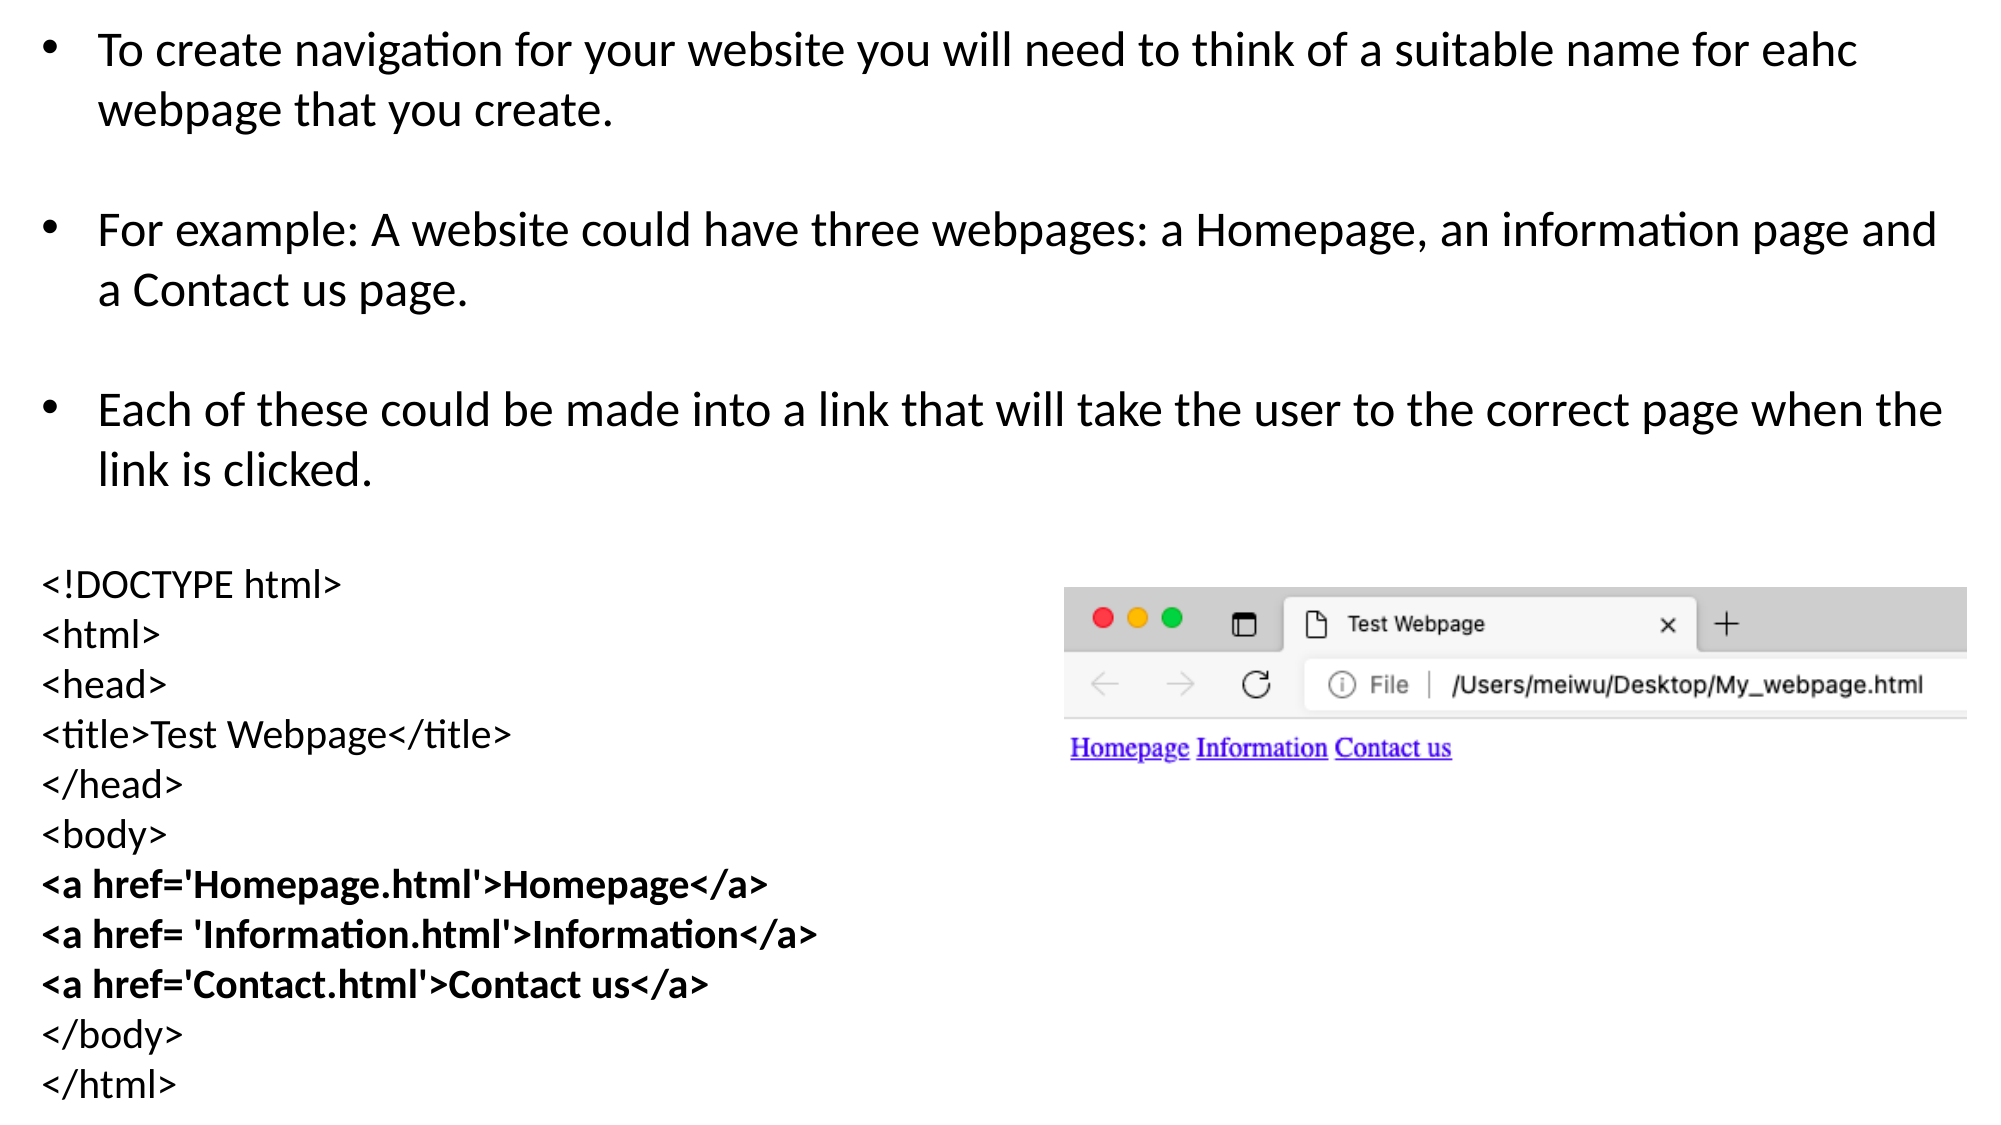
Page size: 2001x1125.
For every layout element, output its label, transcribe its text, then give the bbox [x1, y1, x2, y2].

picture [1064, 587, 1967, 800]
text_box To create navigation for your website you will need to think of a suitable name for eahc webpage that you create. For example: A website could have three webpages: a Homepage, an information page and a Contact us page. Each of these could be made into a link that will take the user to the correct page when the link is clicked. <!DOCTYPE html> <html> <head> <title>Test Webpage</title> </head> <body> <a href='Homepage.html'>Homepage</a> <a href= 'Information.html'>Information</a> <a href='Contact.html'>Contact us</a> </body> </html> [26, 9, 1967, 1115]
